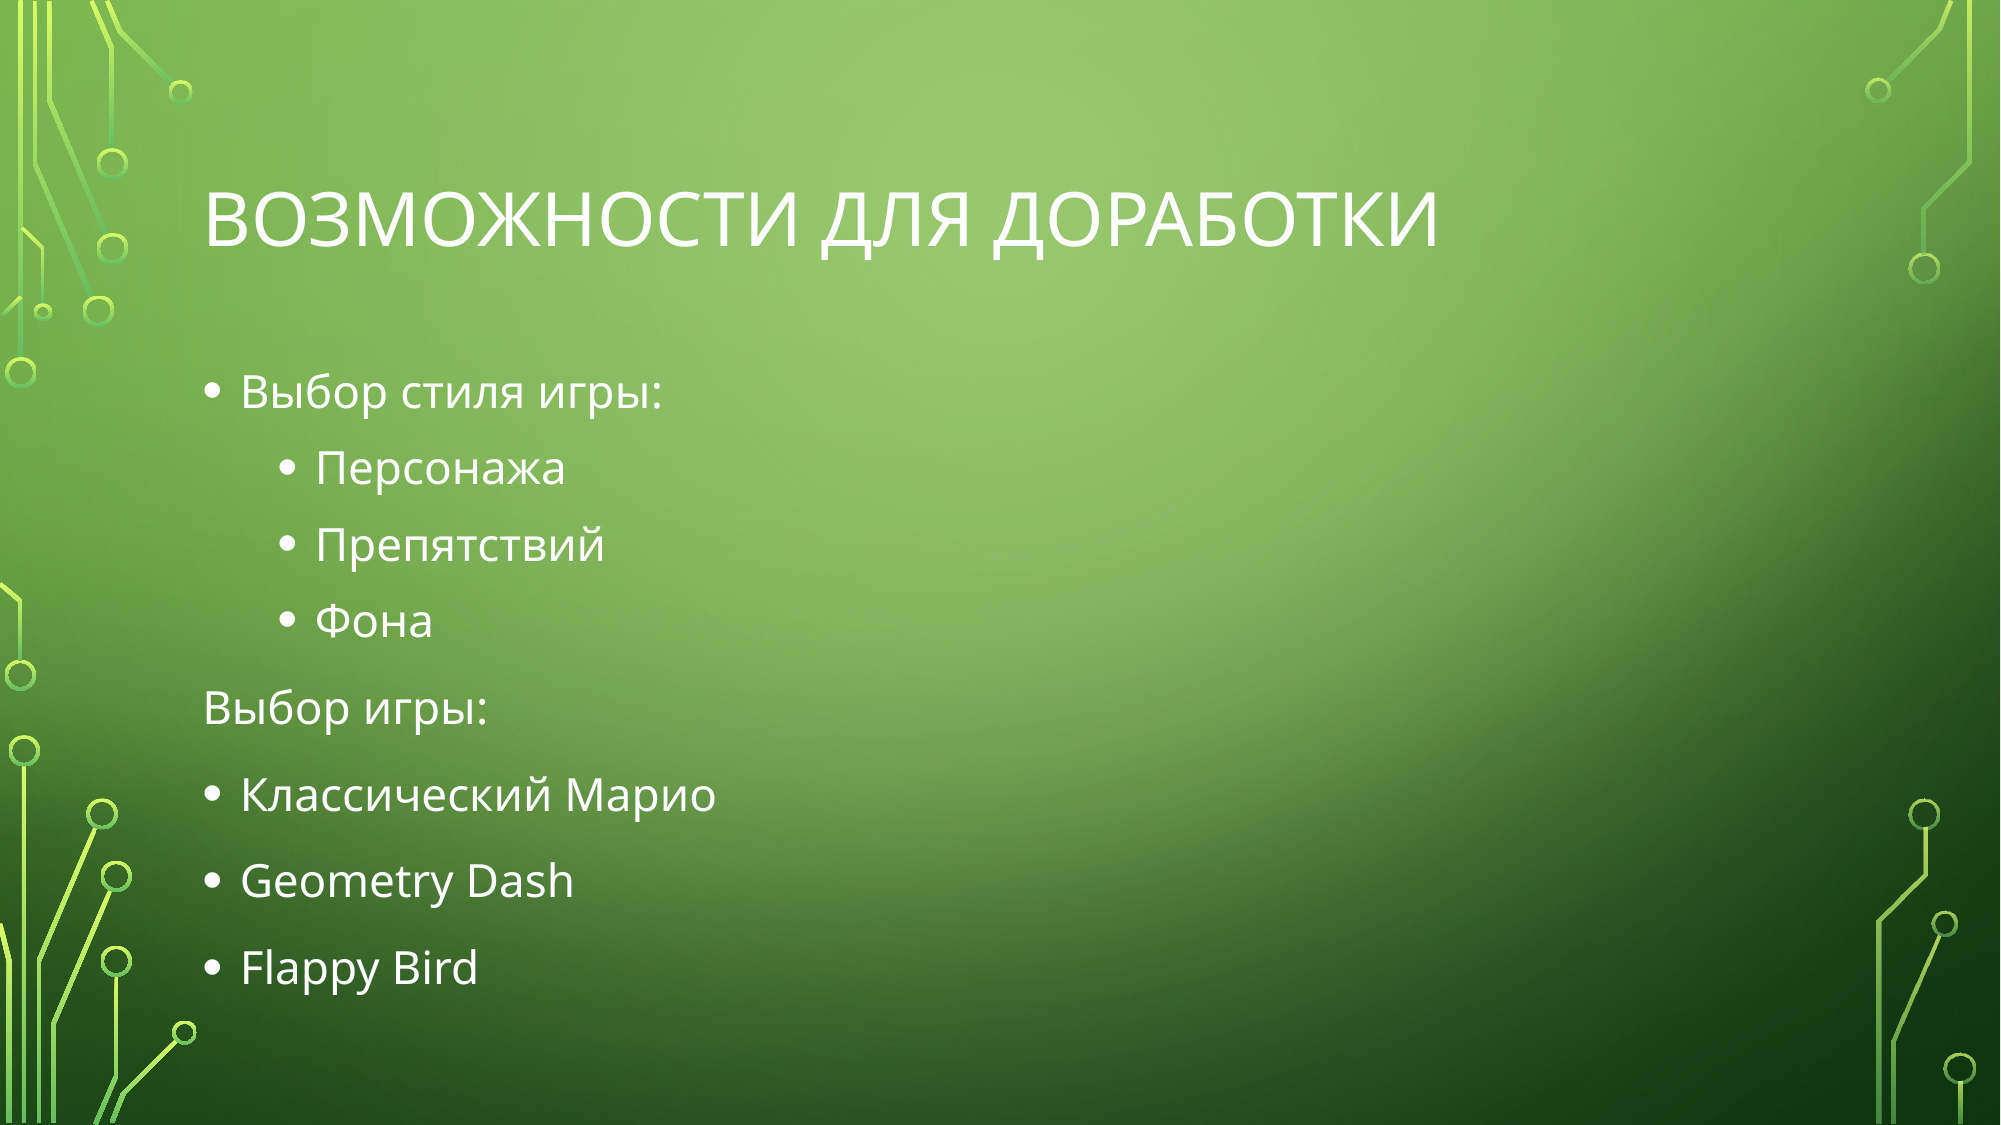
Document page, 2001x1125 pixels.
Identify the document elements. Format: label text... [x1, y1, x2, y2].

list Выбор стиля игры: Персонажа Препятствий Фона Выбор игры: Классический Марио Geometry Dash Flappy Bird [187, 343, 1813, 925]
title Возможности для доработки [187, 101, 1813, 343]
